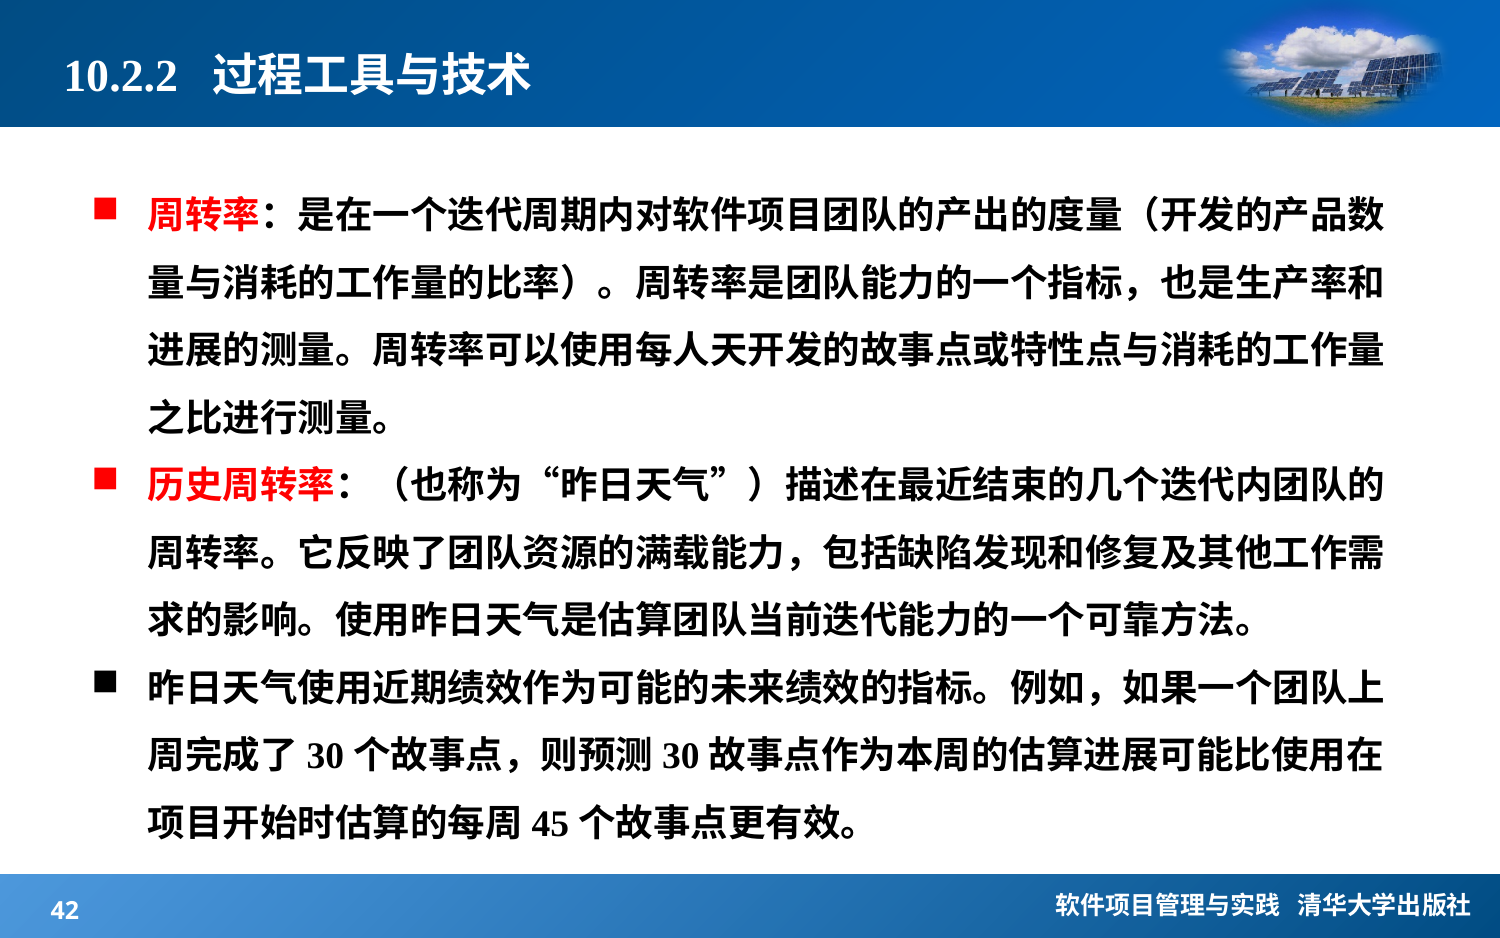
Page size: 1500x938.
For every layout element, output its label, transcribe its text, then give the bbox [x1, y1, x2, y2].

text_box 周转率：是在一个迭代周期内对软件项目团队的产出的度量（开发的产品数量与消耗的工作量的比率）。周转率是团队能力的一个指标，也是生产率和进展的测量。周转率可以使用每人天开发的故事点或特性点与消耗的工作量之比进行测量。 历史周转率：（也称为“昨日天气”）描述在最近结束的几个迭代内团队的周转率。它反映了团队资源的满载能力，包括缺陷发现和修复及其他工作需求的影响。使用昨日天气是估算团队当前迭代能力的一个可靠方法。 昨日天气使用近期绩效作为可能的未来绩效的指标。例如，如果一个团队上周完成了30个故事点，则预测30故事点作为本周的估算进展可能比使用在项目开始时估算的每周45个故事点更有效。 [76, 161, 1424, 748]
picture [1233, 6, 1433, 113]
title 10.2.2 过程工具与技术 [48, 19, 1005, 127]
